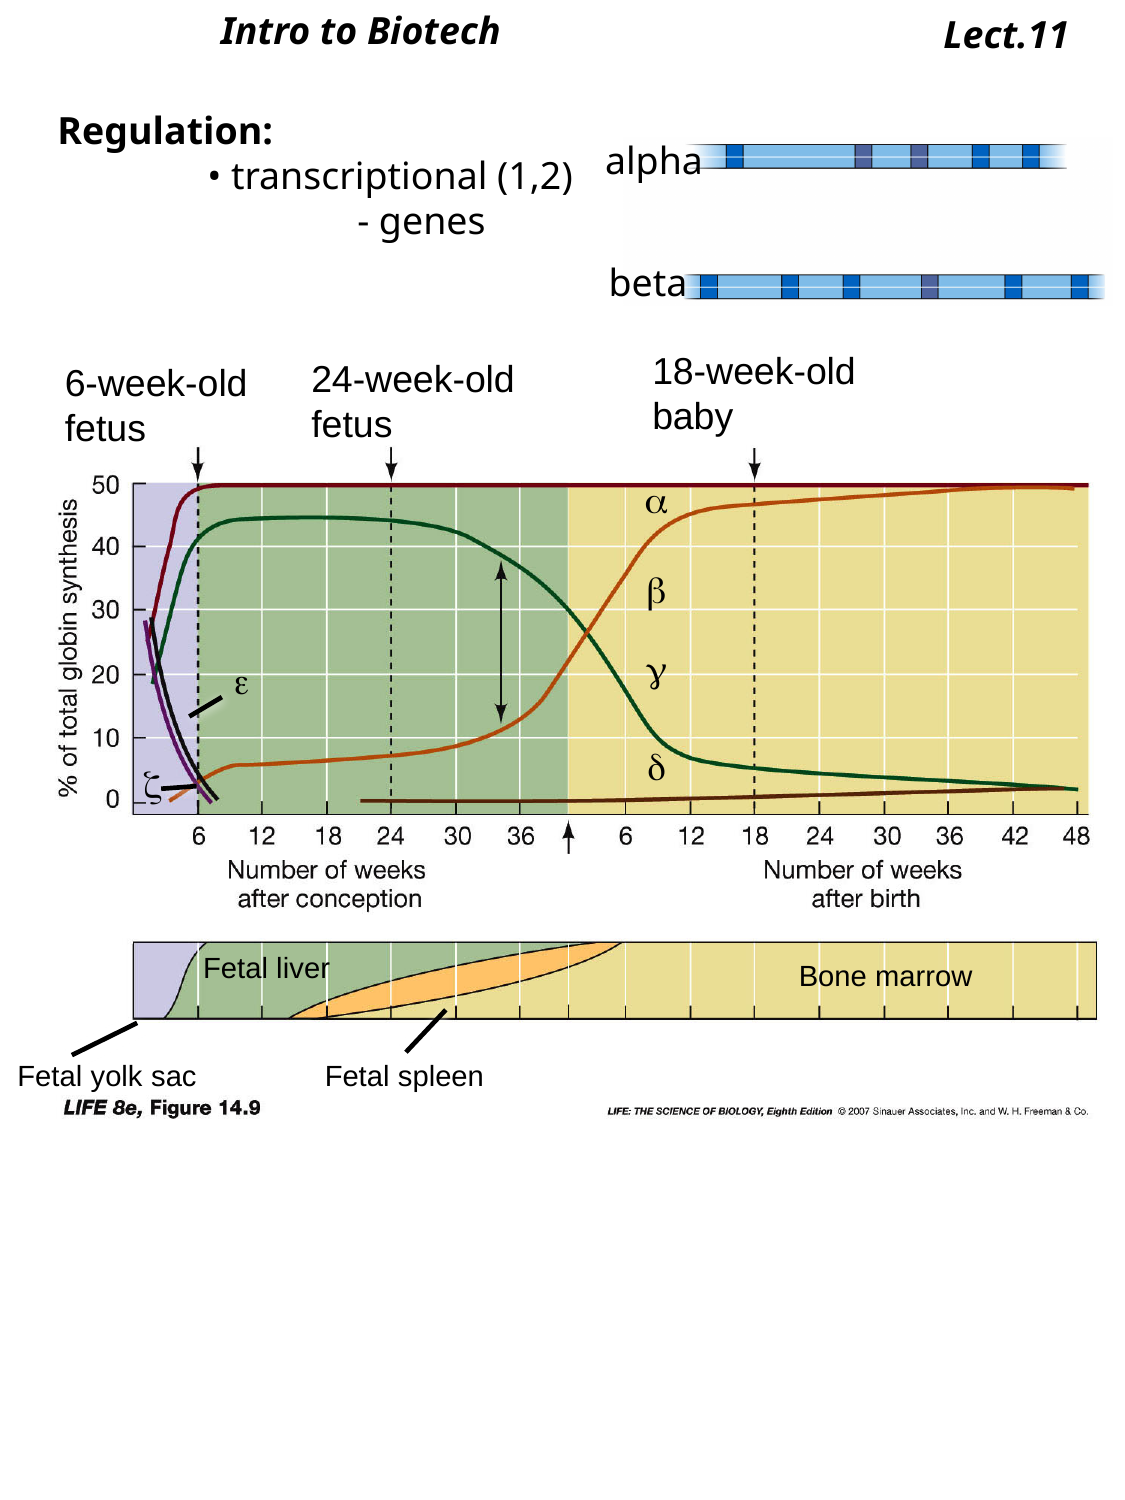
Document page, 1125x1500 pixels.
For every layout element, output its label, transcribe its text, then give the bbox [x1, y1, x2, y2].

text_box Lect.11 [928, 3, 1085, 64]
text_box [592, 129, 1113, 313]
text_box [1, 339, 1101, 1138]
text_box Intro to Biotech [205, 0, 517, 60]
text_box Regulation: • transcriptional (1,2) - genes [42, 99, 588, 295]
